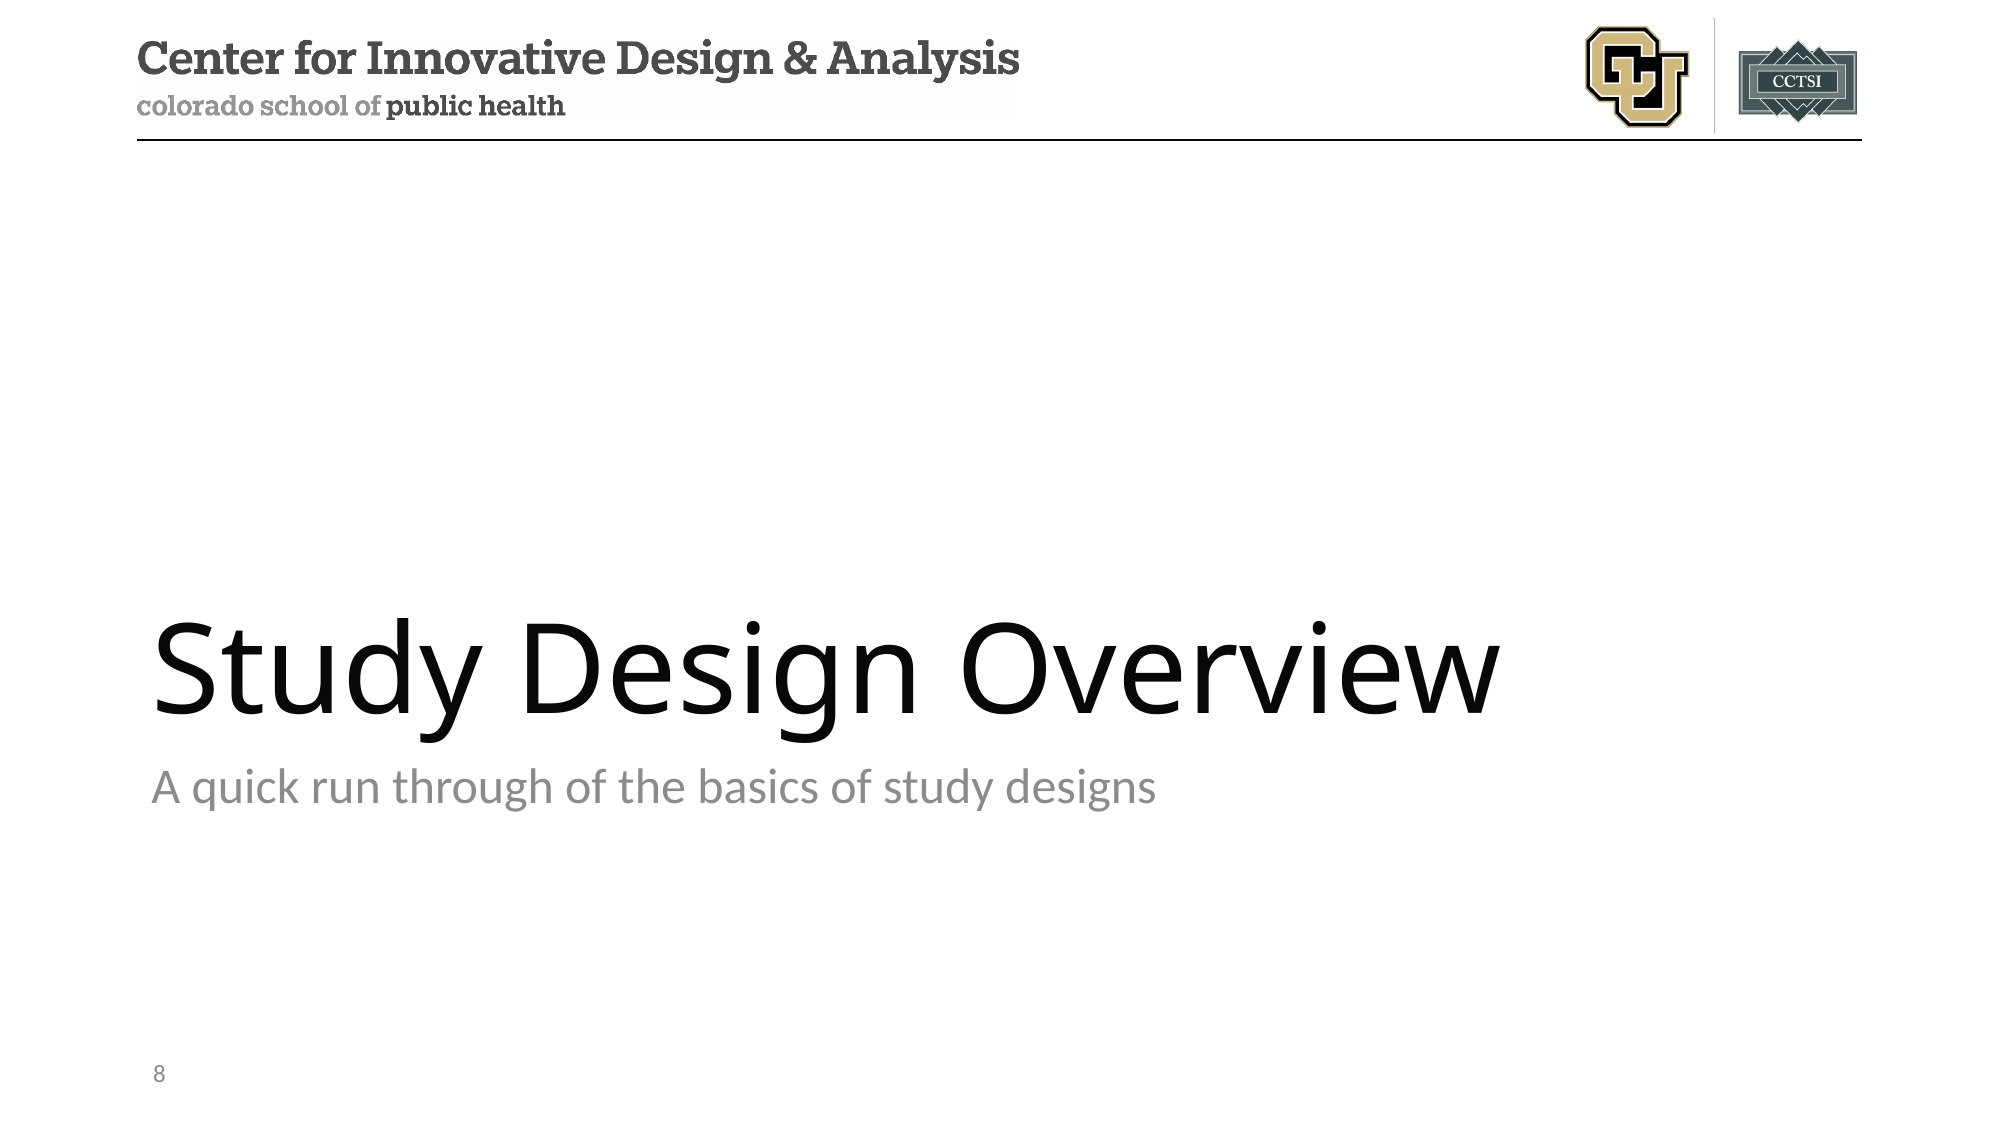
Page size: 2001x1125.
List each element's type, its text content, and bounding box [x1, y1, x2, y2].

slide_number 8 [138, 1042, 589, 1103]
list A quick run through of the basics of study designs [136, 752, 1862, 999]
picture [1584, 17, 1857, 134]
picture [137, 39, 1019, 120]
title Study Design Overview [136, 280, 1862, 749]
